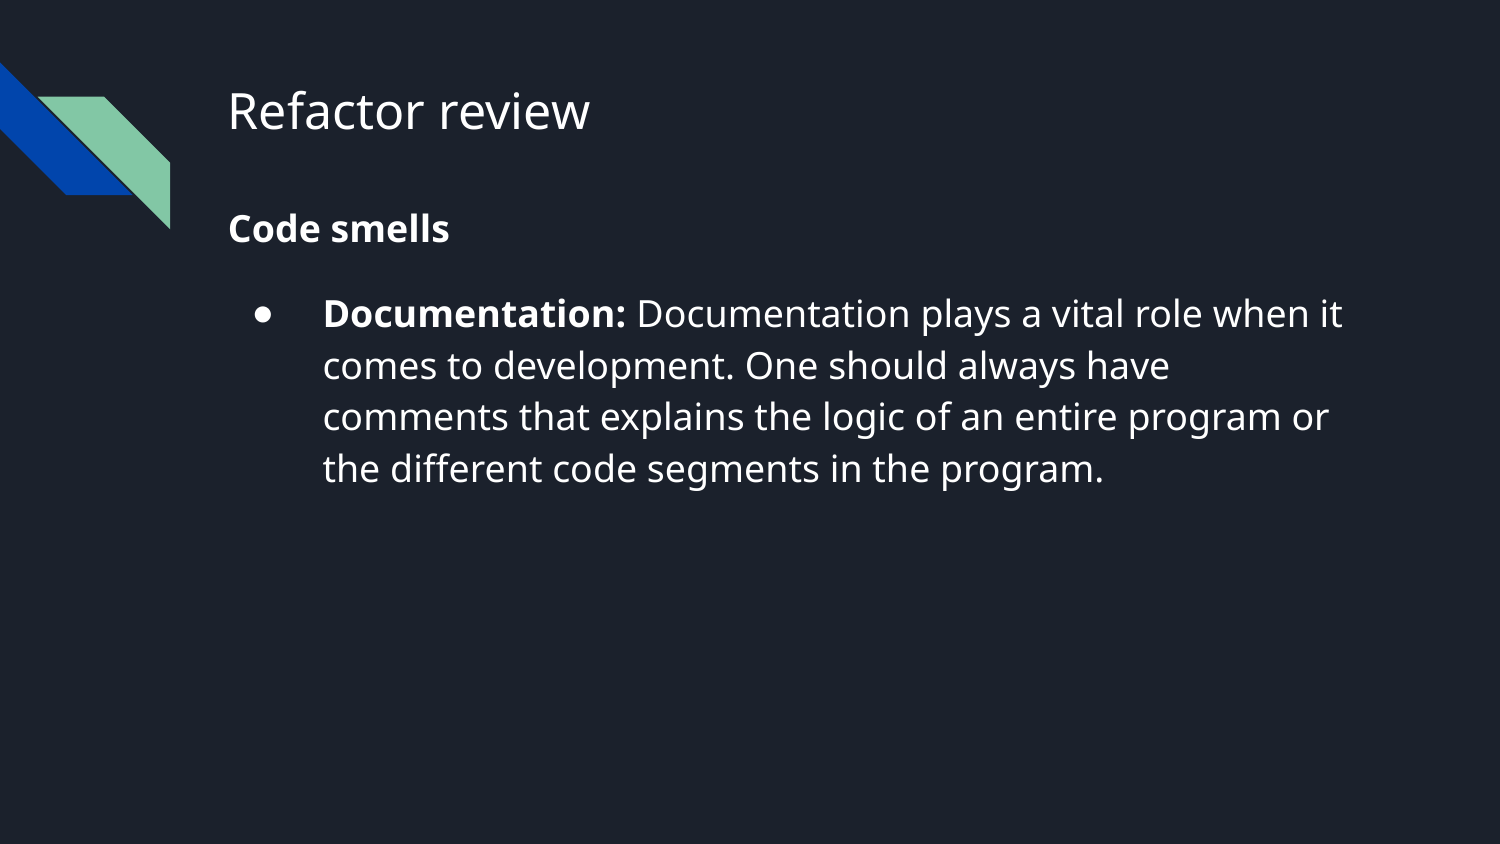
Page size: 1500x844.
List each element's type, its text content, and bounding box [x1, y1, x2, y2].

title Refactor review [212, 64, 1369, 182]
list Code smells Documentation: Documentation plays a vital role when it comes to development. One should always have comments that explains the logic of an entire program or the different code segments in the program. [212, 182, 1369, 662]
